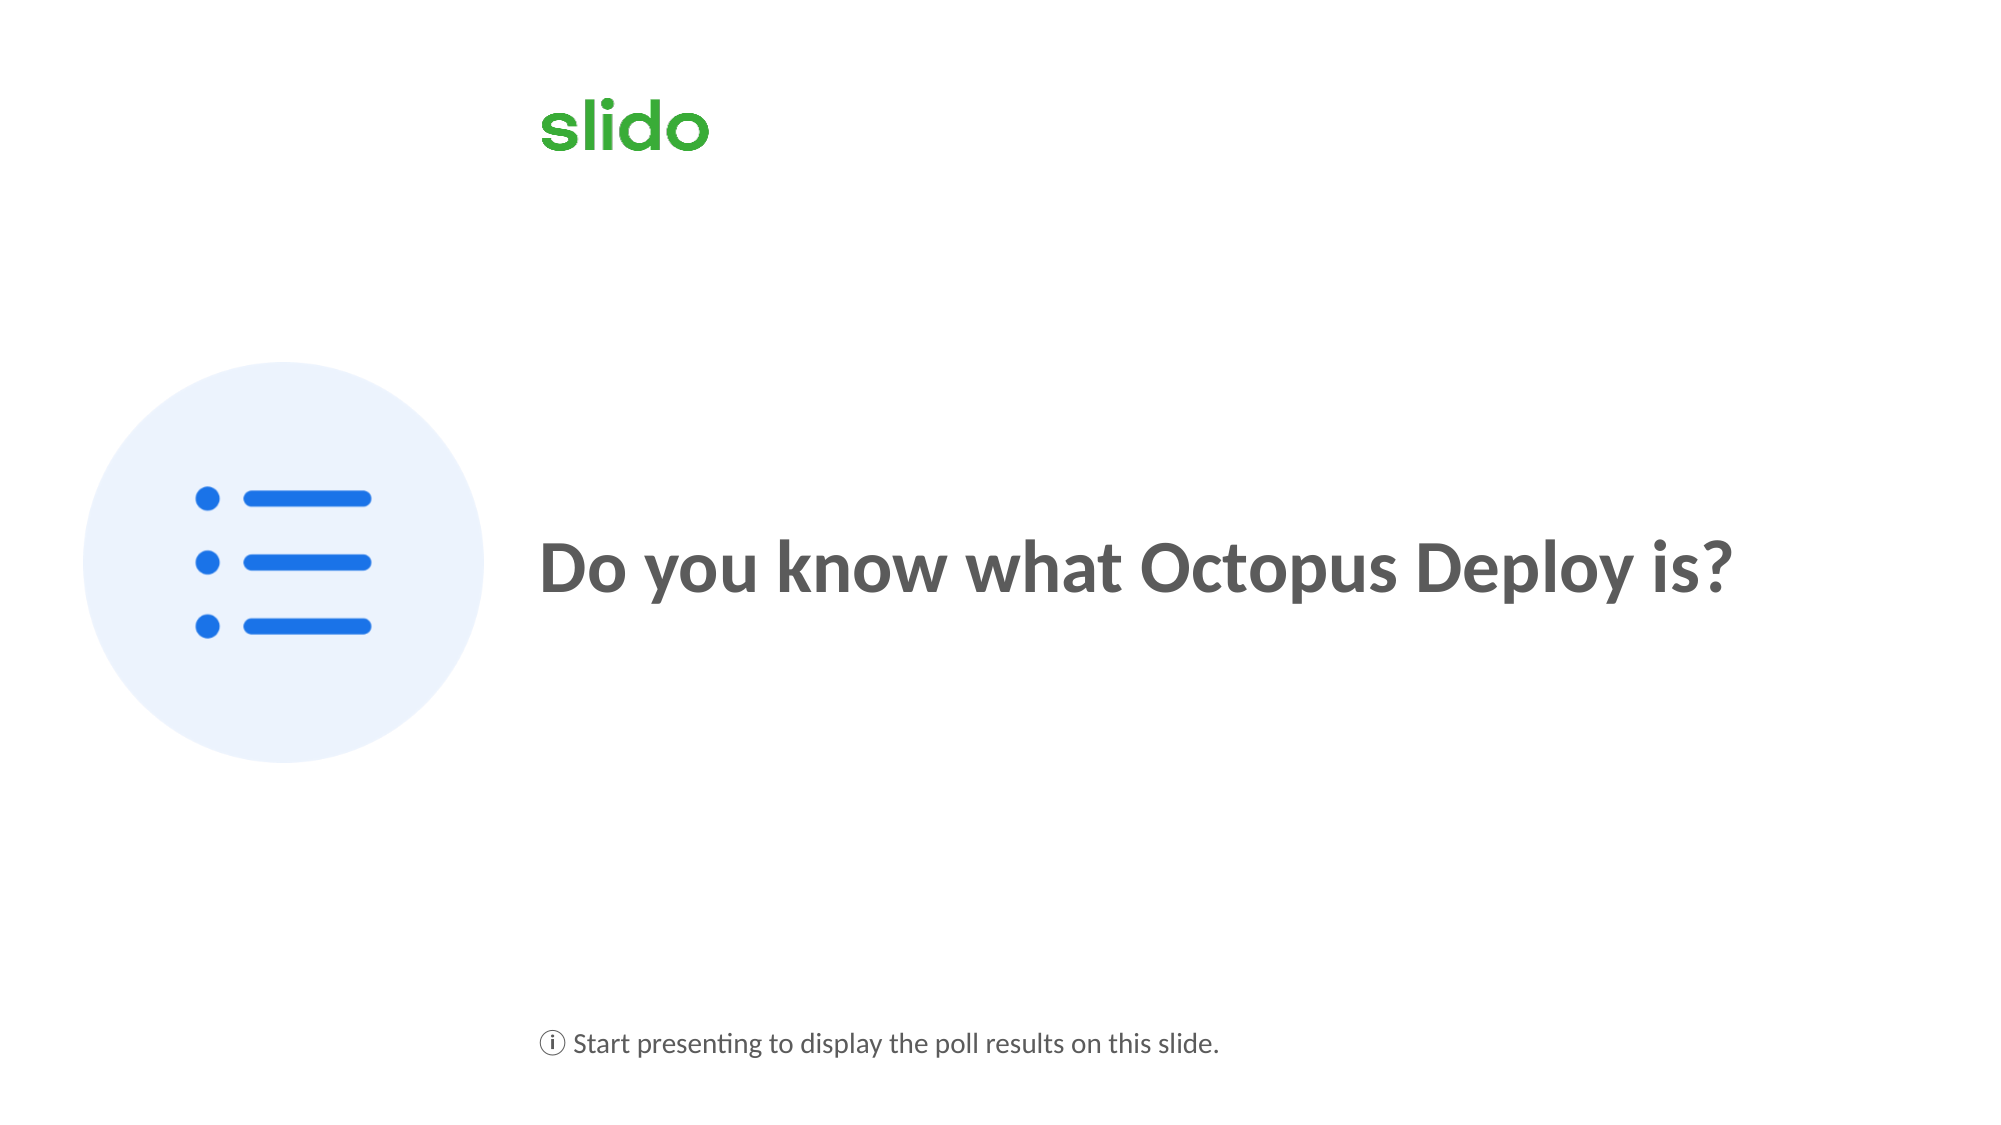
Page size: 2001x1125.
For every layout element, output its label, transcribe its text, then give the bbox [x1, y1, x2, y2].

picture [83, 362, 484, 763]
text_box ⓘ Start presenting to display the poll results on this slide. [524, 999, 1959, 1085]
picture [525, 83, 726, 167]
text_box Do you know what Octopus Deploy is? [524, 421, 1918, 704]
